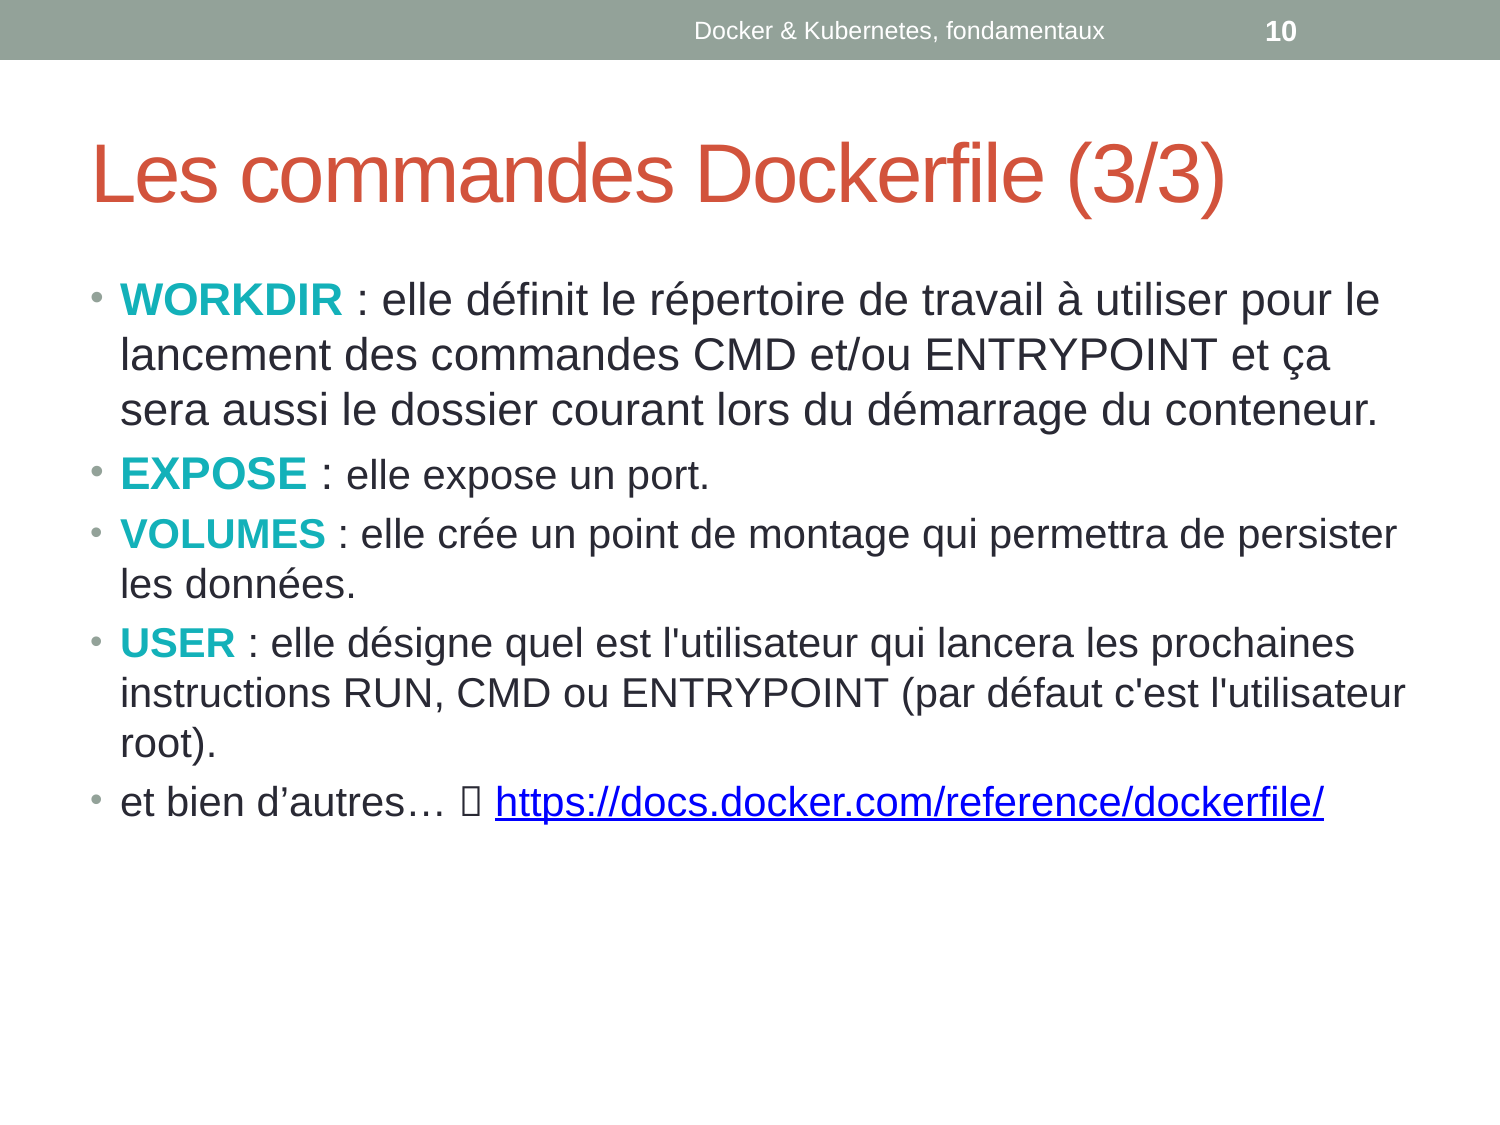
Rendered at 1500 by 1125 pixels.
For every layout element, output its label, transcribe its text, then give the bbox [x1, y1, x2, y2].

footer Docker & Kubernetes, fondamentaux [562, 3, 1238, 57]
title Les commandes Dockerfile (3/3) [75, 87, 1425, 250]
list WORKDIR : elle définit le répertoire de travail à utiliser pour le lancement des commandes CMD et/ou ENTRYPOINT et ça sera aussi le dossier courant lors du démarrage du conteneur. EXPOSE : elle expose un port. VOLUMES : elle crée un point de montage qui permettra de persister les données. USER : elle désigne quel est l'utilisateur qui lancera les prochaines instructions RUN, CMD ou ENTRYPOINT (par défaut c'est l'utilisateur root). et bien d’autres…  https://docs.docker.com/reference/dockerfile/ [75, 262, 1425, 1063]
slide_number 10 [1250, 3, 1425, 57]
